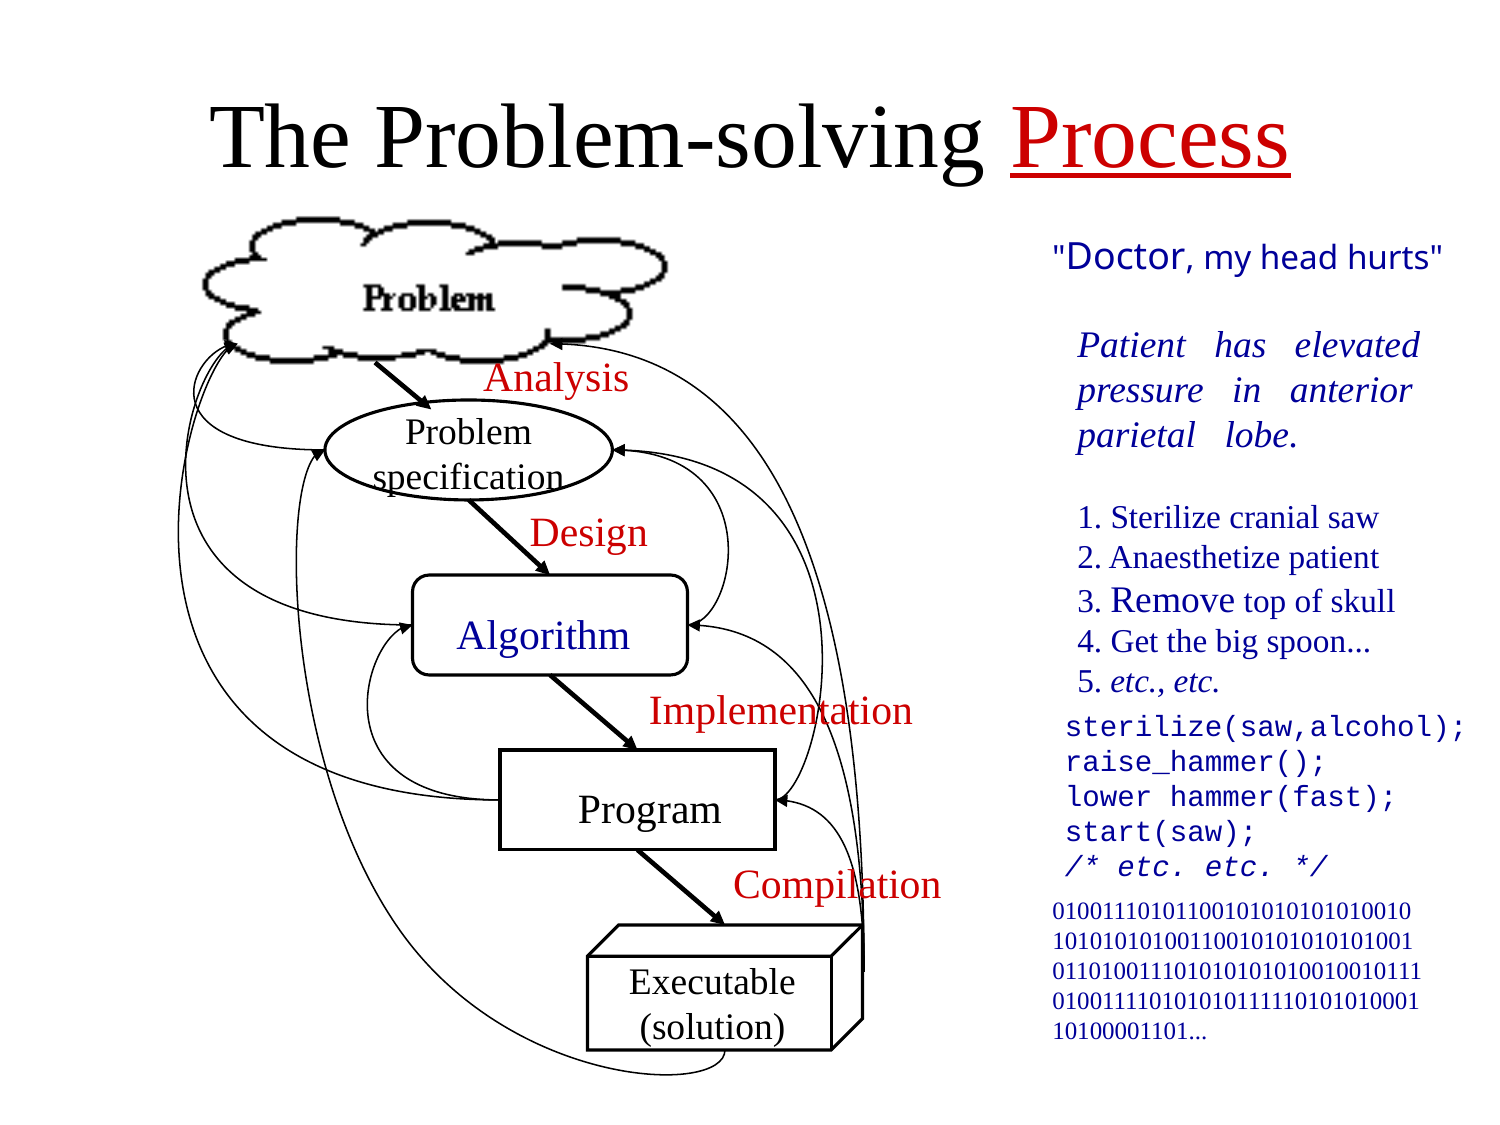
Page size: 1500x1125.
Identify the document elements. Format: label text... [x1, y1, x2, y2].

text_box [613, 449, 777, 800]
text_box 1. Sterilize cranial saw 2. Anaesthetize patient 3. Remove top of skull 4. Get the big spoon... 5. etc., etc. [1062, 487, 1438, 707]
text_box "Doctor, my head hurts" [1037, 224, 1500, 285]
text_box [776, 799, 865, 972]
text_box Implementation [865, 675, 950, 740]
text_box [237, 343, 411, 626]
text_box Compilation [865, 849, 975, 915]
text_box Executable (solution) [549, 949, 875, 1055]
text_box 010011101011001010101010100101010101010011001010101010100101101001110101010101001001011101001111010101011111010101000110100001101... [1037, 887, 1438, 1052]
text_box sterilize(saw,alcohol); raise_hammer(); lower hammer(fast); start(saw); /* etc. etc. */ [1049, 699, 1500, 890]
picture [37, 212, 838, 450]
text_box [549, 343, 864, 972]
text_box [374, 362, 432, 410]
title The Problem-solving Process [112, 37, 1388, 225]
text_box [237, 343, 499, 800]
text_box Patient has elevated pressure in anterior parietal lobe. [1062, 312, 1500, 463]
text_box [323, 449, 586, 1004]
